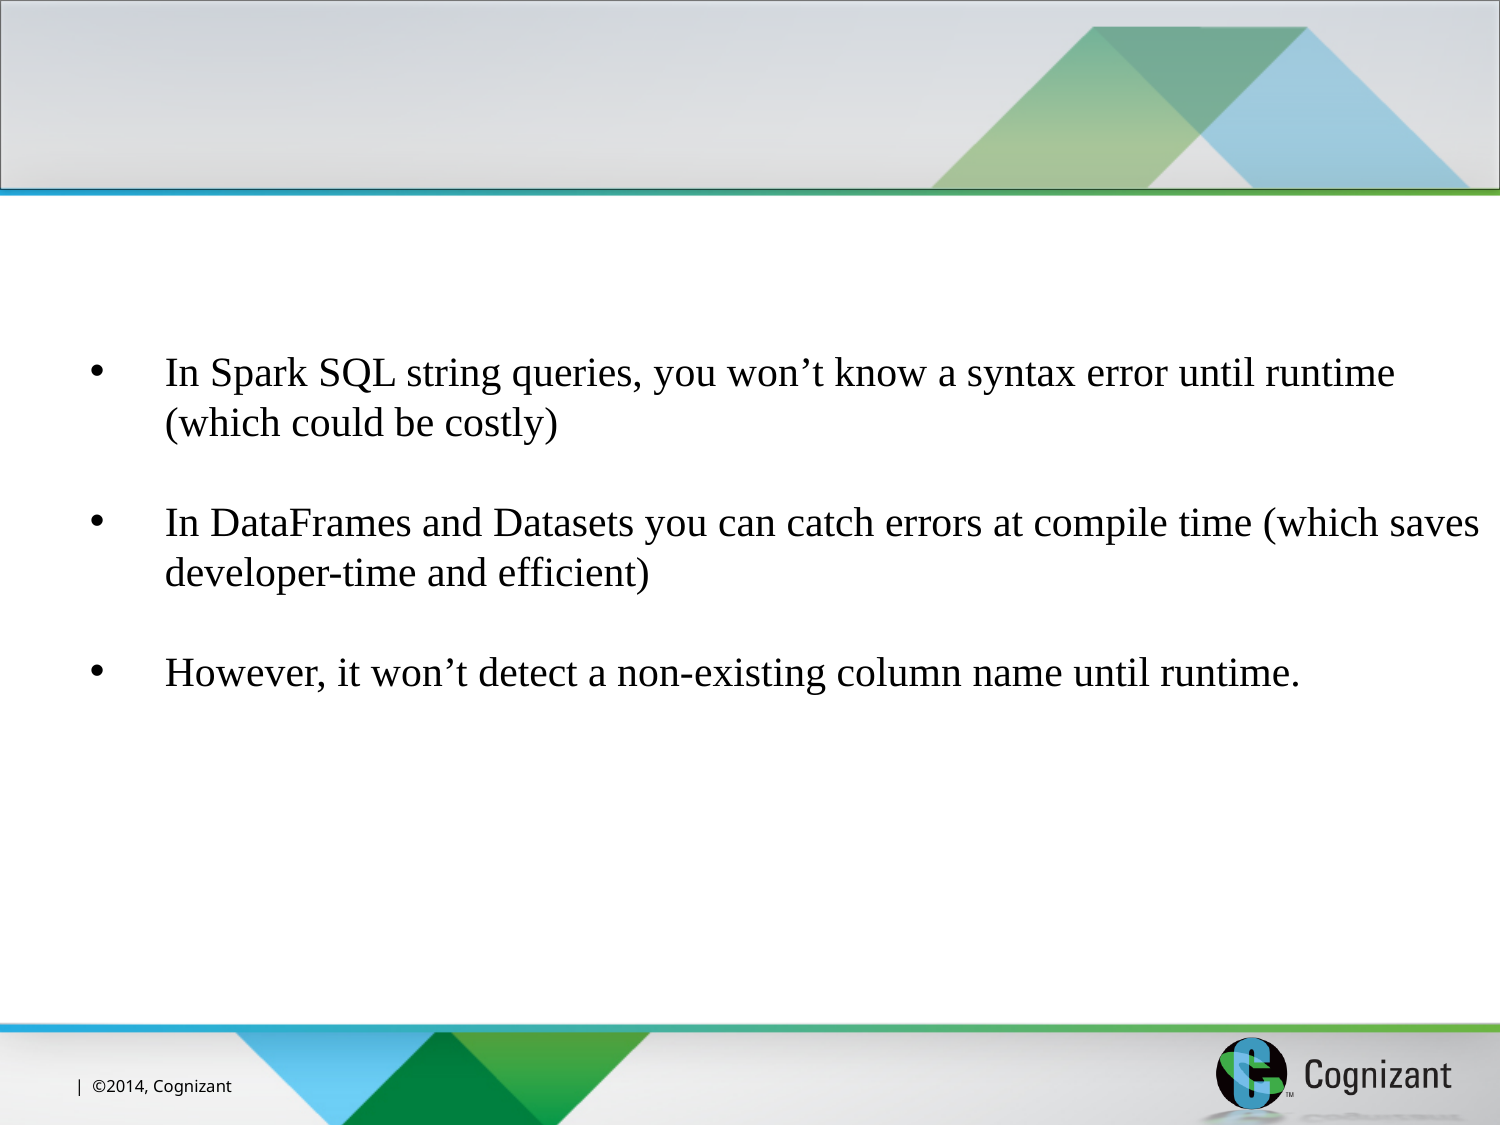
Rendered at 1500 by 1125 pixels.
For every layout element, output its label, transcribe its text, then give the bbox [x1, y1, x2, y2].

text_box In Spark SQL string queries, you won’t know a syntax error until runtime (which could be costly) In DataFrames and Datasets you can catch errors at compile time (which saves developer-time and efficient) However, it won’t detect a non-existing column name until runtime. [0, 337, 1500, 803]
picture [0, 2, 1500, 337]
picture [0, 803, 1500, 1125]
